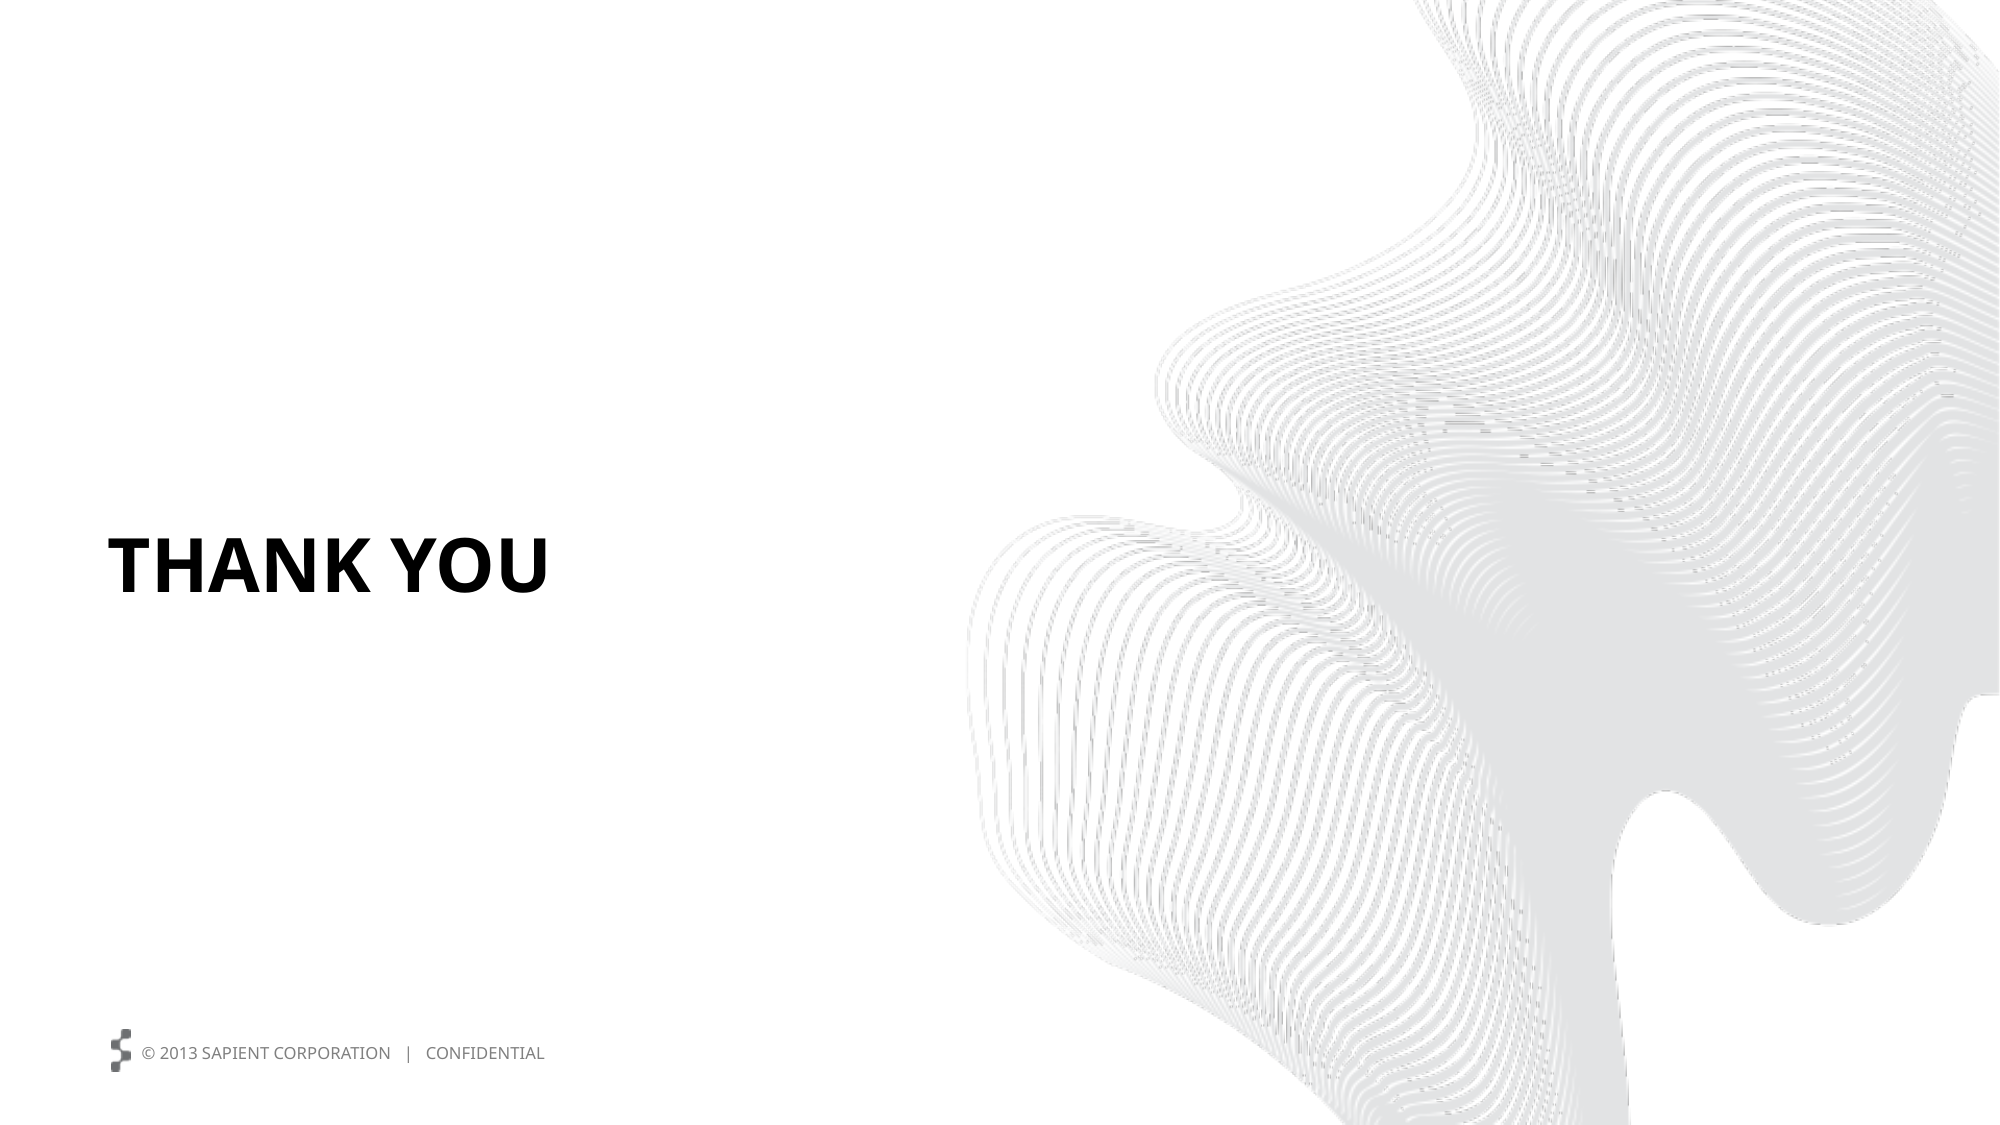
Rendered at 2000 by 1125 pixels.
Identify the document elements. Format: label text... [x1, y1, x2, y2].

title THANK YOU [107, 508, 983, 617]
picture [939, 0, 2000, 1125]
picture [111, 1029, 131, 1072]
